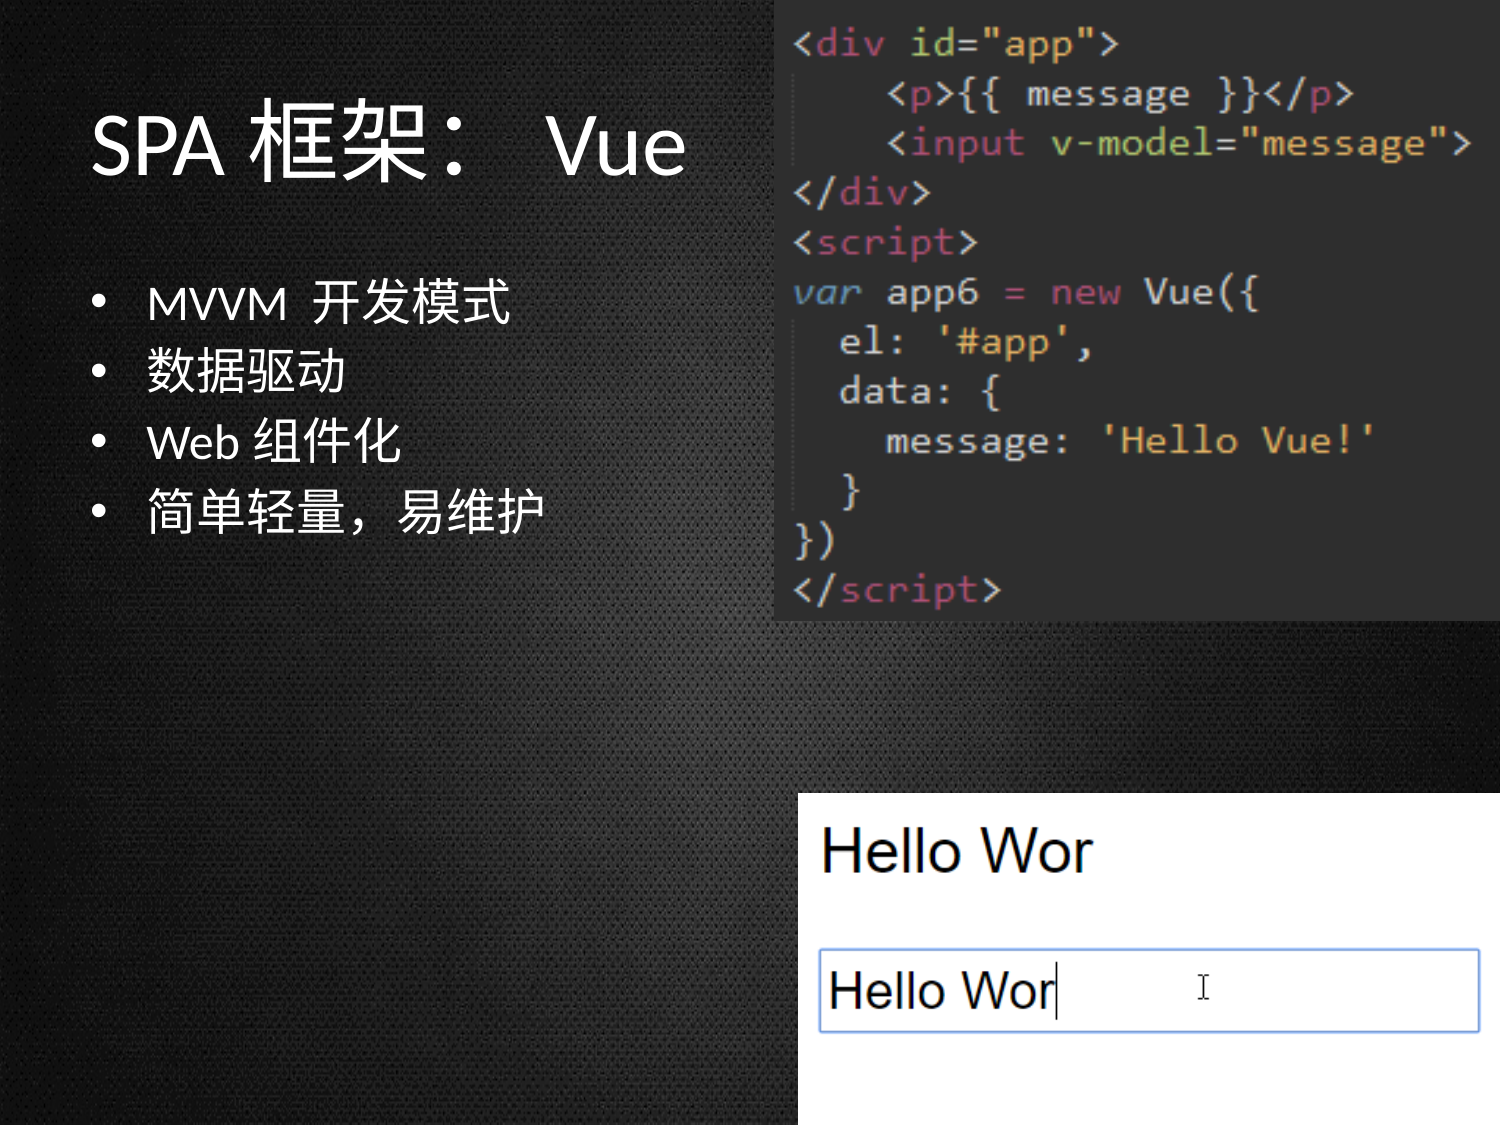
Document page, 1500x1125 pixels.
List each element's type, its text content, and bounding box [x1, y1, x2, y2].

picture [0, 0, 1500, 1125]
list MVVM 开发模式 数据驱动 Web组件化 简单轻量，易维护 [75, 262, 1425, 1005]
title SPA框架：Vue [75, 45, 769, 233]
